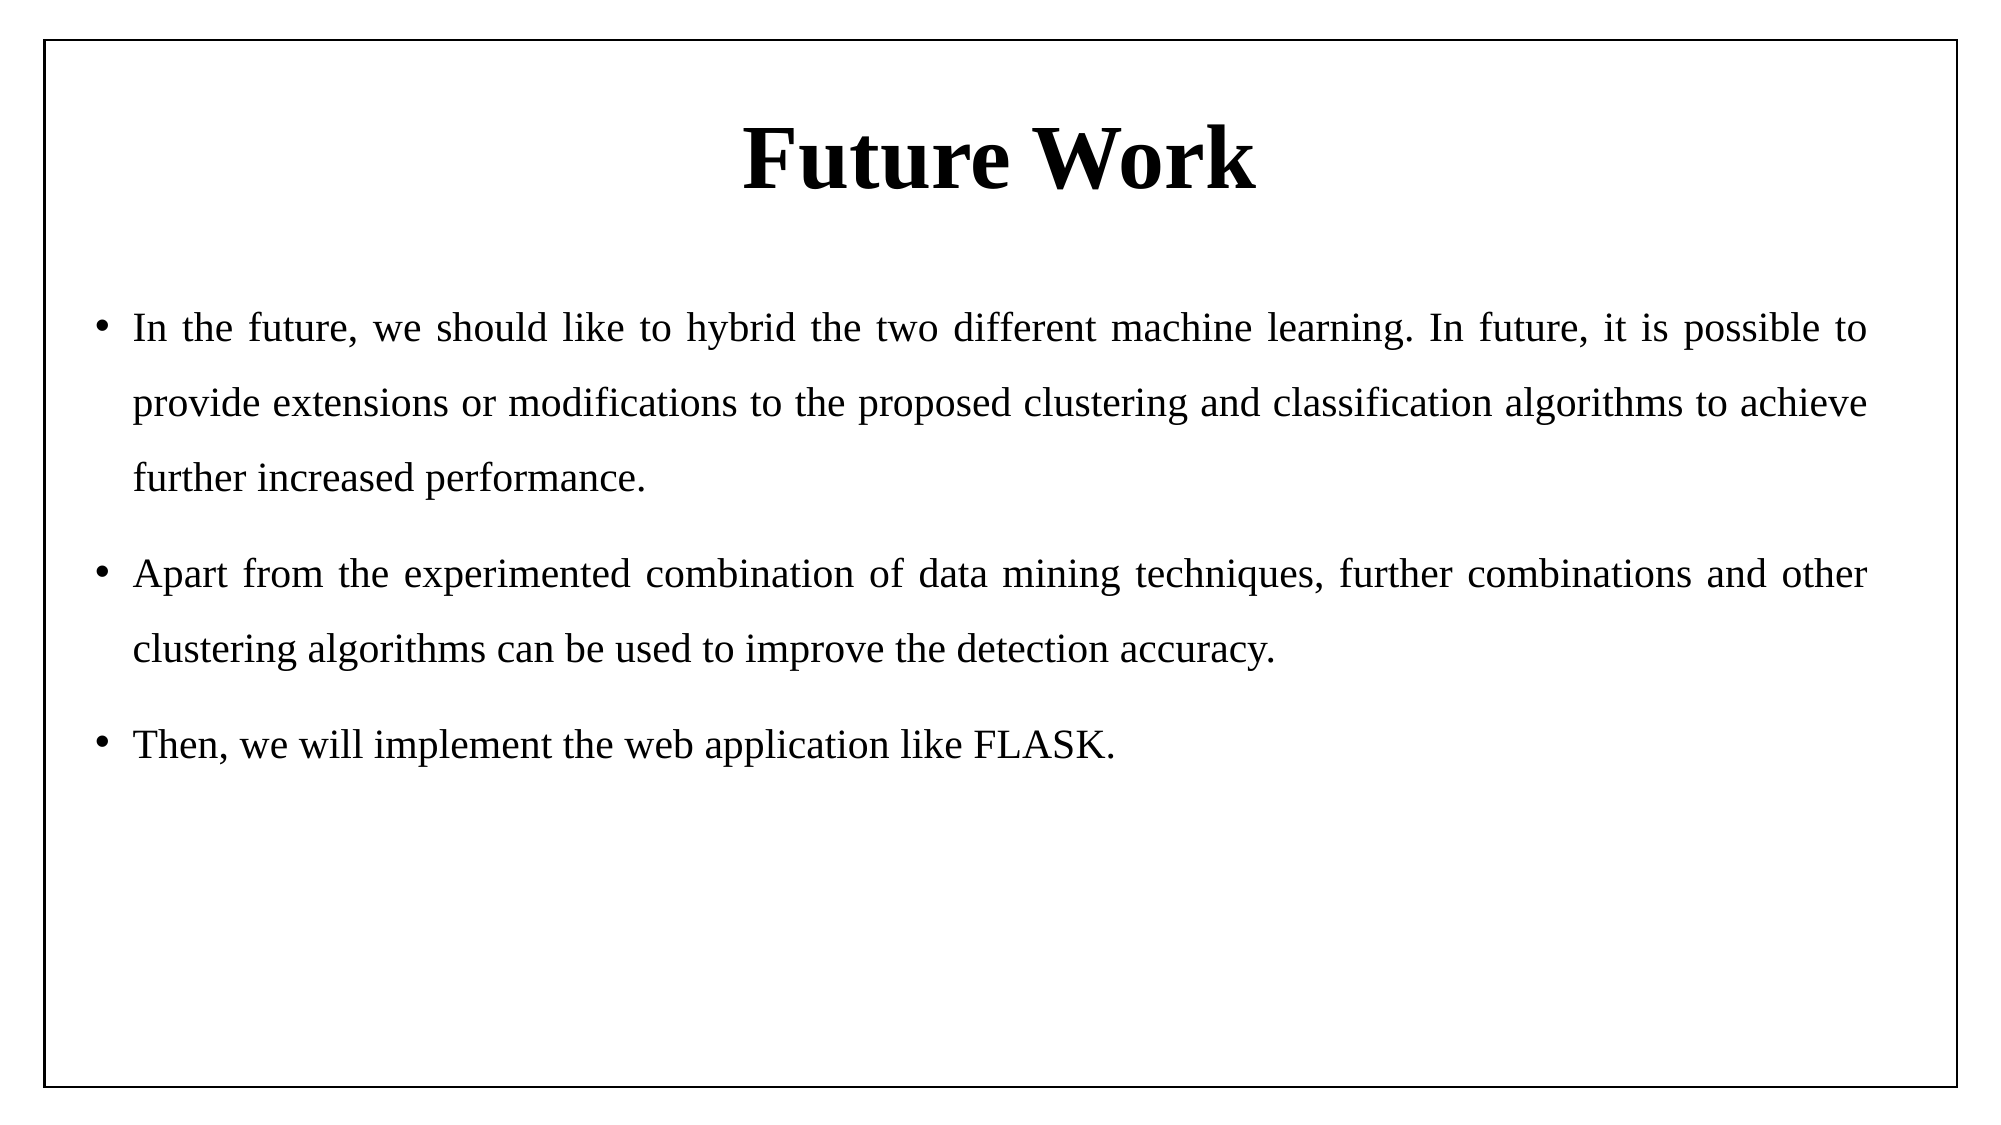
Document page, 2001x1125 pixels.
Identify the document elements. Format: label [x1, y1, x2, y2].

text_box [43, 39, 1958, 1088]
